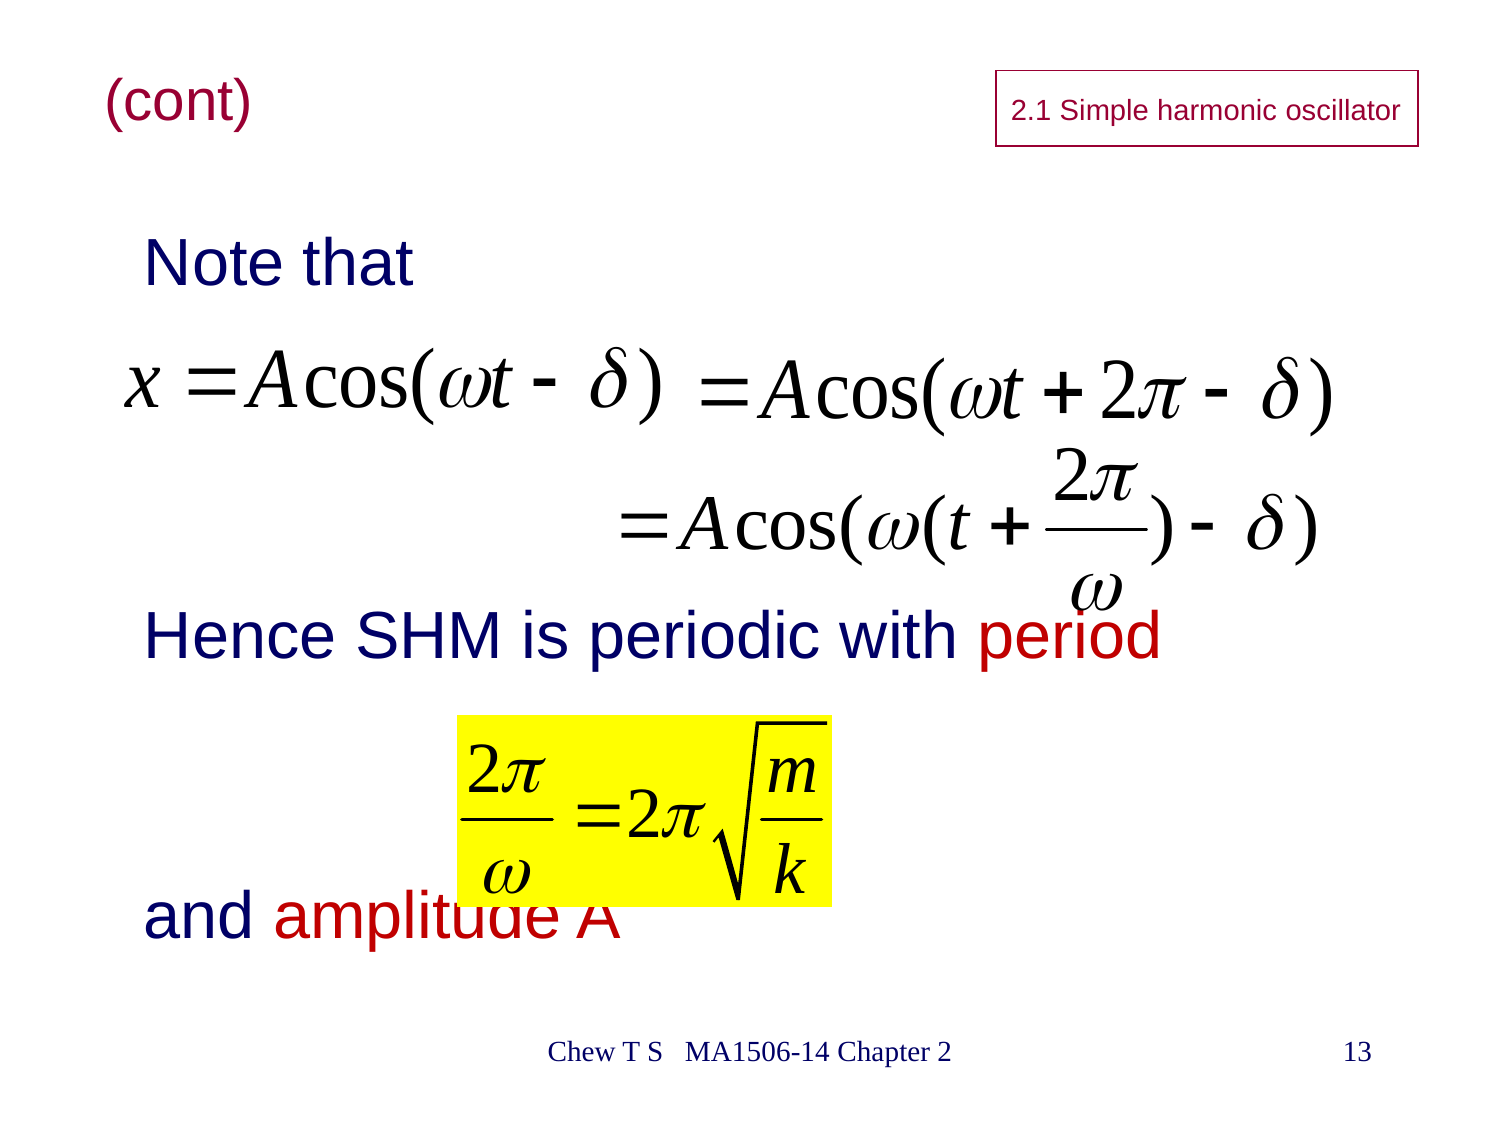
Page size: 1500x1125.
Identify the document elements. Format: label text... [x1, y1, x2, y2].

footer Chew T S MA1506-14 Chapter 2 [512, 1024, 988, 1101]
text_box (cont) [89, 54, 269, 140]
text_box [116, 339, 668, 543]
slide_number 13 [1074, 1024, 1388, 1101]
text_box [631, 349, 1340, 557]
list Note that Hence SHM is periodic with period and amplitude A [128, 210, 1440, 985]
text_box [609, 433, 1325, 618]
text_box 2.1 Simple harmonic oscillator [996, 70, 1418, 147]
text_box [456, 714, 833, 908]
